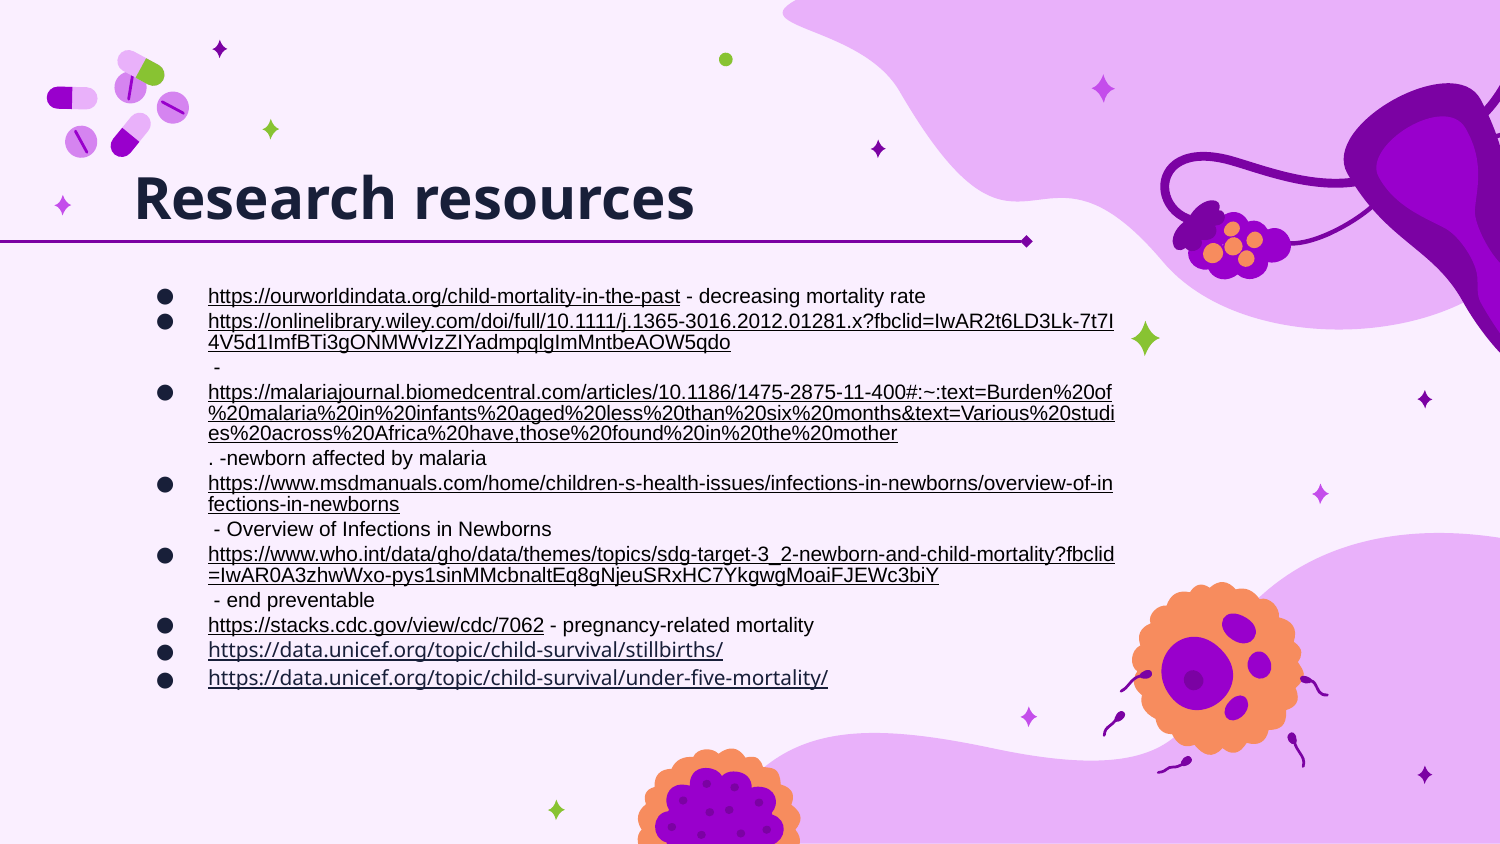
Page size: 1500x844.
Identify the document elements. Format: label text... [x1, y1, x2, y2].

subtitle https://ourworldindata.org/child-mortality-in-the-past - decreasing mortality rate https://onlinelibrary.wiley.com/doi/full/10.1111/j.1365-3016.2012.01281.x?fbclid=IwAR2t6LD3Lk-7t7I4V5d1ImfBTi3gONMWvIzZIYadmpqlgImMntbeAOW5qdo - https://malariajournal.biomedcentral.com/articles/10.1186/1475-2875-11-400#:~:text=Burden%20of%20malaria%20in%20infants%20aged%20less%20than%20six%20months&text=Various%20studies%20across%20Africa%20have,those%20found%20in%20the%20mother. -newborn affected by malaria https://www.msdmanuals.com/home/children-s-health-issues/infections-in-newborns/overview-of-infections-in-newborns - Overview of Infections in Newborns https://www.who.int/data/gho/data/themes/topics/sdg-target-3_2-newborn-and-child-mortality?fbclid=IwAR0A3zhwWxo-pys1sinMMcbnaltEq8gNjeuSRxHC7YkgwgMoaiFJEWc3biY - end preventable https://stacks.cdc.gov/view/cdc/7062 - pregnancy-related mortality https://data.unicef.org/topic/child-survival/stillbirths/ https://data.unicef.org/topic/child-survival/under-five-mortality/ [118, 267, 1131, 704]
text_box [1186, 58, 1500, 402]
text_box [635, 745, 805, 844]
title Research resources [118, 146, 1021, 240]
text_box [802, 532, 1500, 844]
text_box [870, 139, 886, 159]
text_box [1130, 320, 1160, 357]
text_box [782, 0, 1500, 280]
text_box [1020, 706, 1038, 728]
text_box [262, 118, 280, 140]
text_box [1105, 589, 1325, 810]
text_box [1312, 483, 1329, 505]
text_box [1091, 74, 1115, 103]
text_box [1417, 765, 1433, 785]
